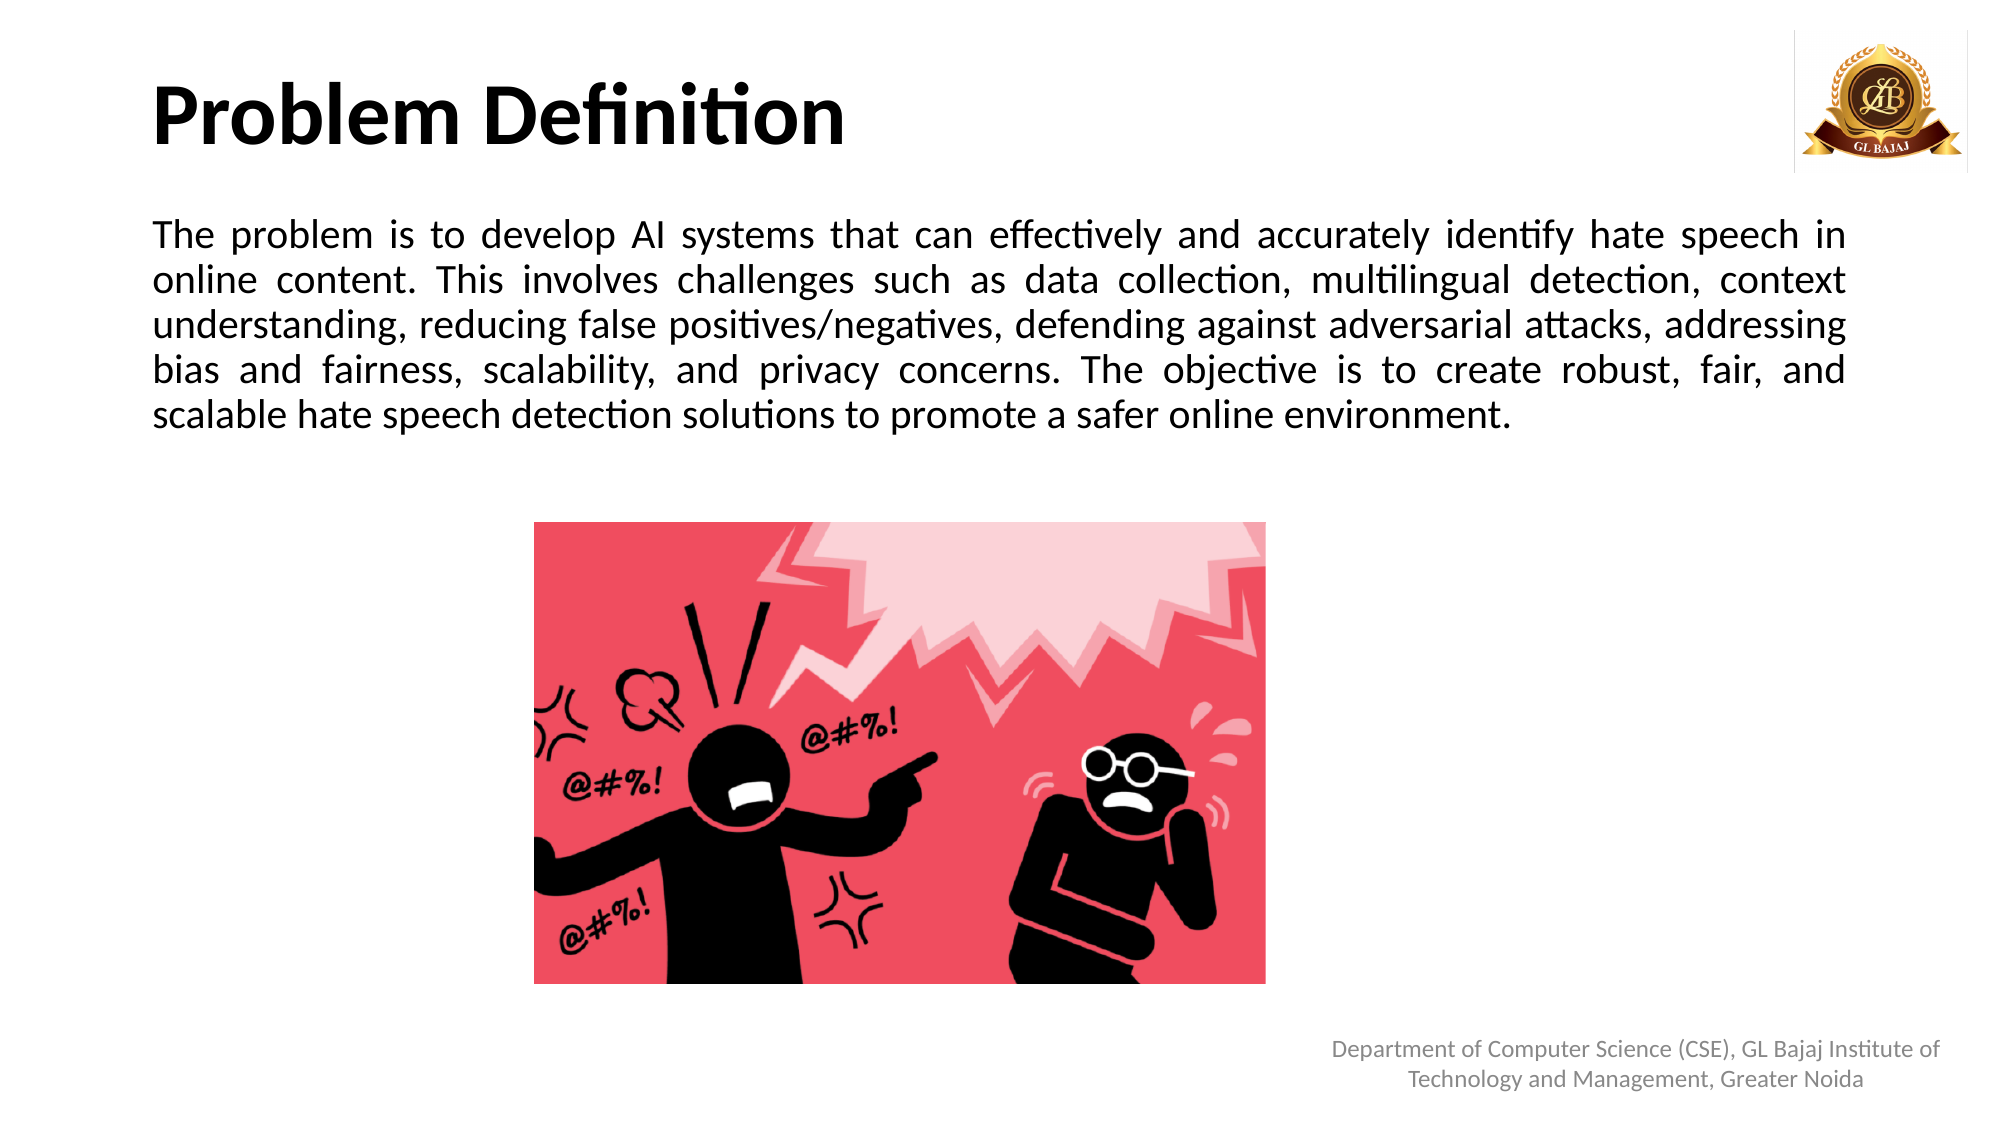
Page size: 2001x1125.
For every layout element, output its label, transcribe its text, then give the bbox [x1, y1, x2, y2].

picture [533, 522, 1266, 984]
title Problem Definition [137, 59, 1863, 205]
footer Department of Computer Science (CSE), GL Bajaj Institute of Technology and Management, Greater Noida [1299, 1032, 1975, 1093]
list The problem is to develop AI systems that can effectively and accurately identify hate speech in online content. This involves challenges such as data collection, multilingual detection, context understanding, reducing false positives/negatives, defending against adversarial attacks, addressing bias and fairness, scalability, and privacy concerns. The objective is to create robust, fair, and scalable hate speech detection solutions to promote a safer online environment. [137, 205, 1863, 920]
picture [1793, 30, 1968, 174]
